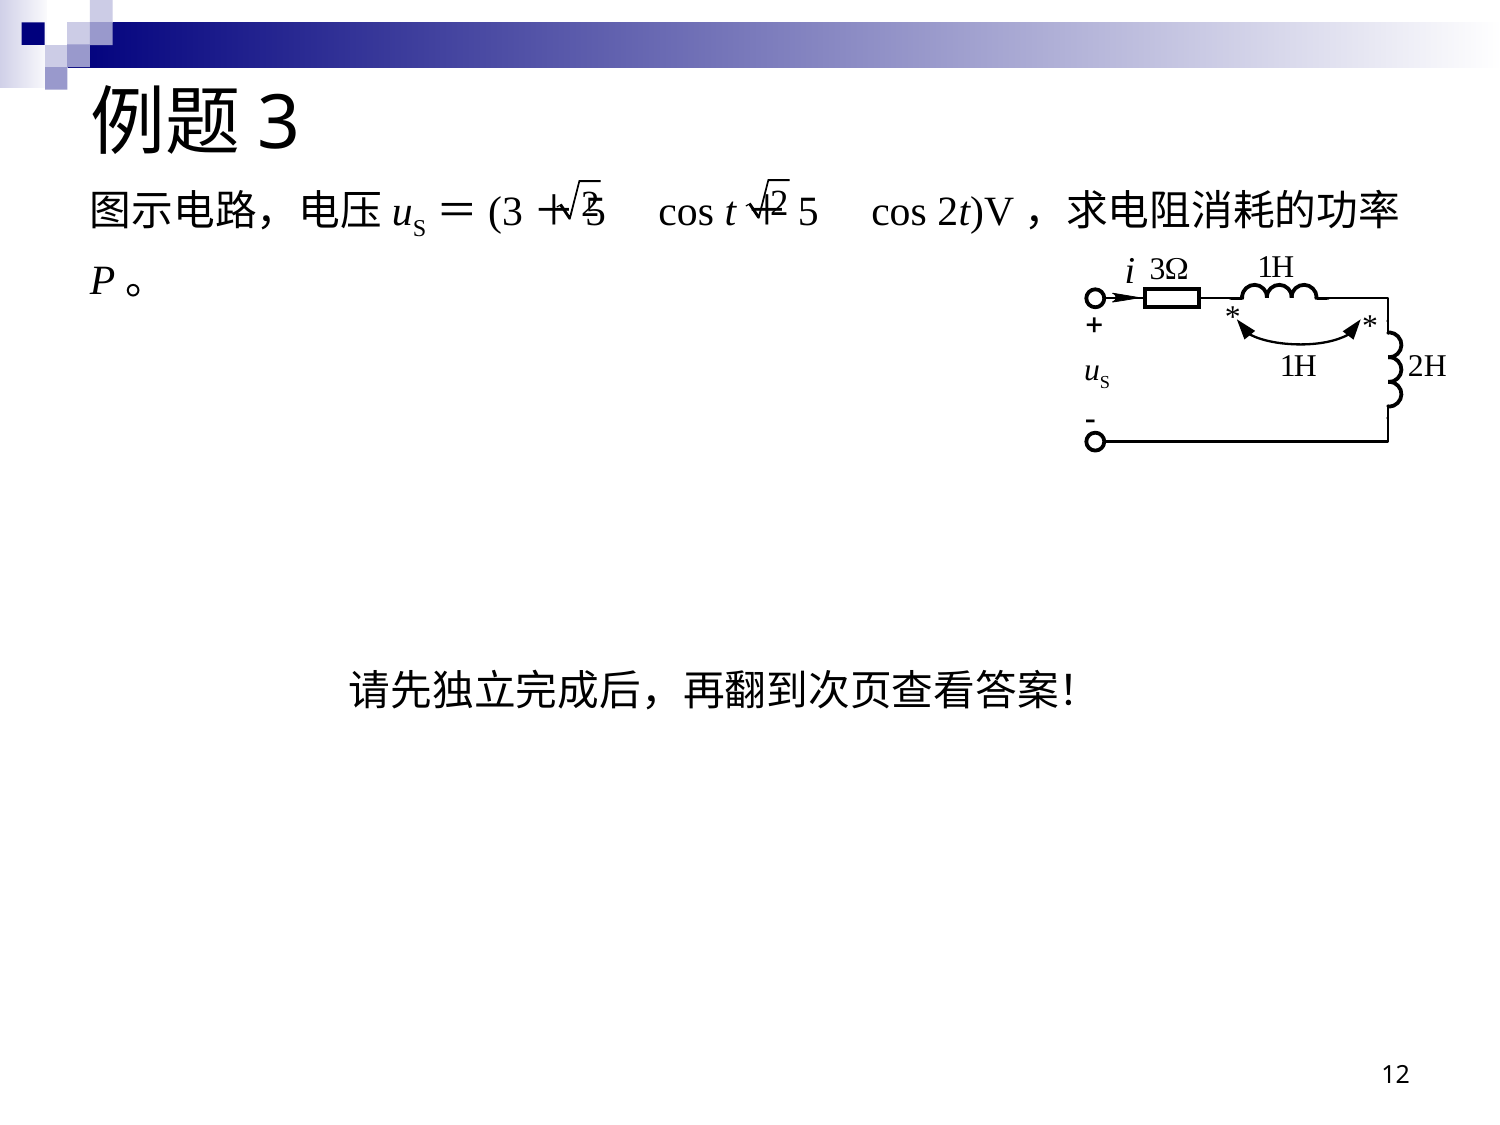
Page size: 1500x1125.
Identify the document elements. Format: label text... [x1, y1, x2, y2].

slide_number 12 [1074, 1025, 1425, 1100]
text_box 图示电路，电压uS＝(3＋5 cos t＋5 cos 2t)V，求电阻消耗的功率P。 [74, 162, 1425, 311]
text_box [1073, 242, 1459, 458]
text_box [549, 172, 609, 228]
text_box 请先独立完成后，再翻到次页查看答案！ [334, 656, 1200, 722]
title 例题3 [75, 75, 1459, 163]
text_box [738, 171, 798, 227]
